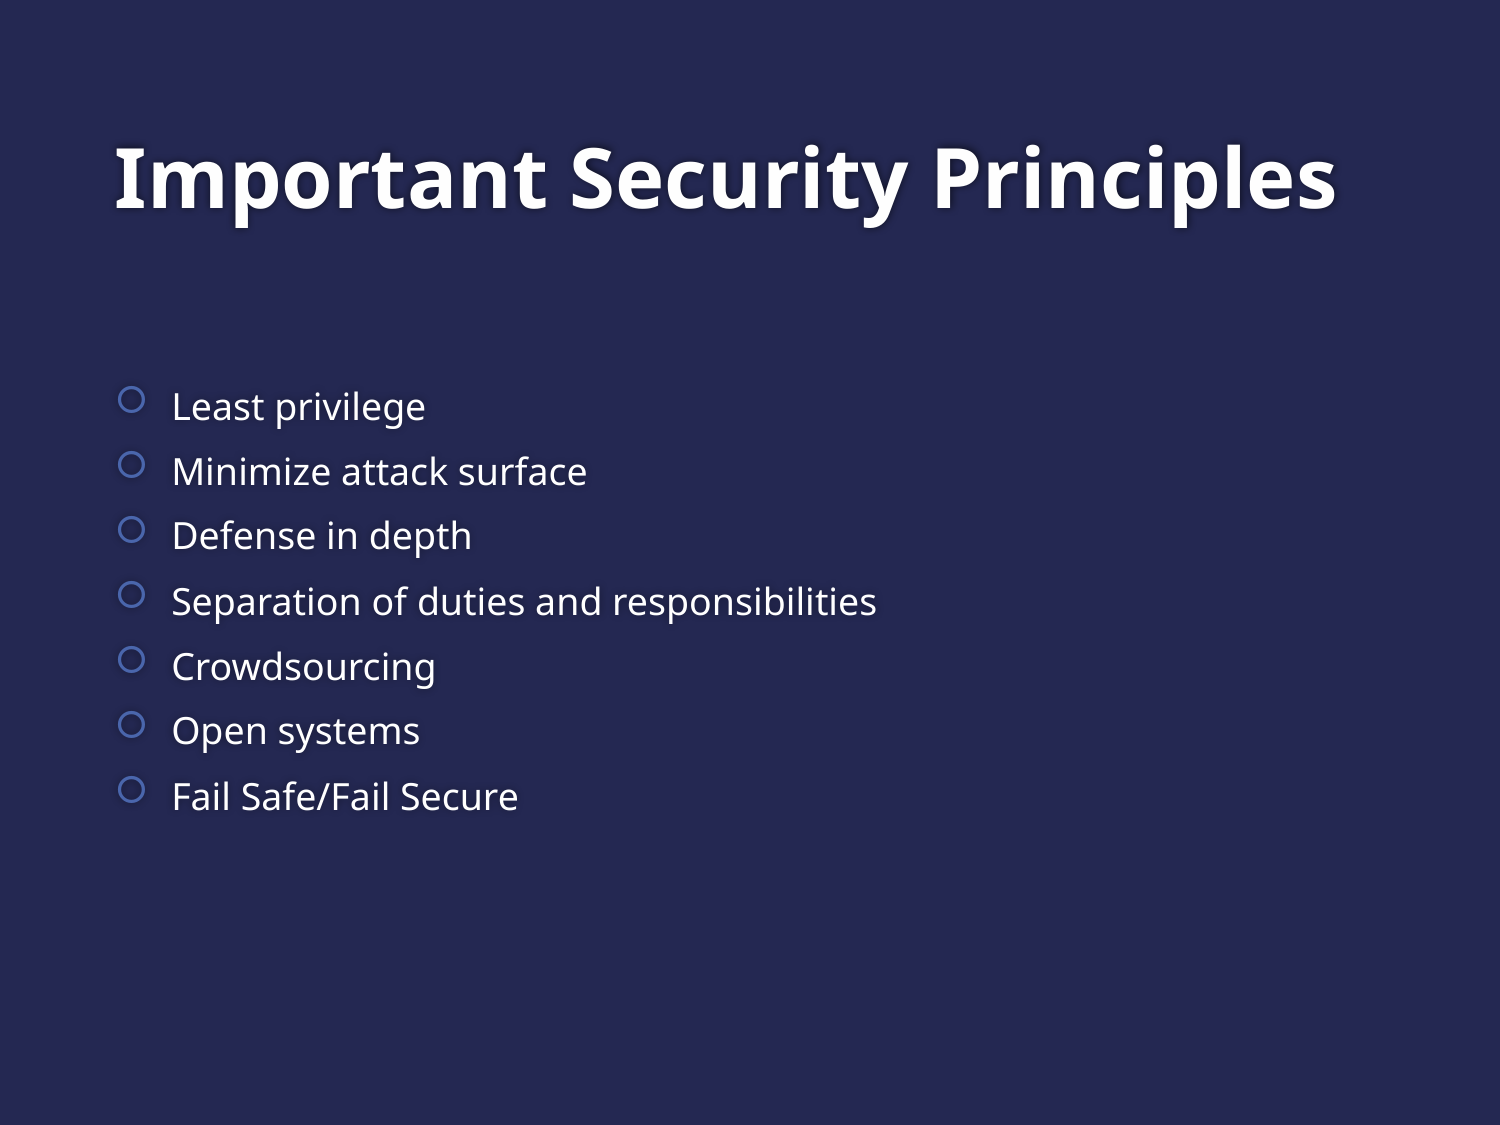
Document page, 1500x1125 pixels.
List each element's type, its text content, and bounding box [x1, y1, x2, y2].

list Least privilege Minimize attack surface Defense in depth Separation of duties and responsibilities Crowdsourcing Open systems Fail Safe/Fail Secure [99, 262, 1400, 938]
title Important Security Principles [99, 45, 1400, 233]
